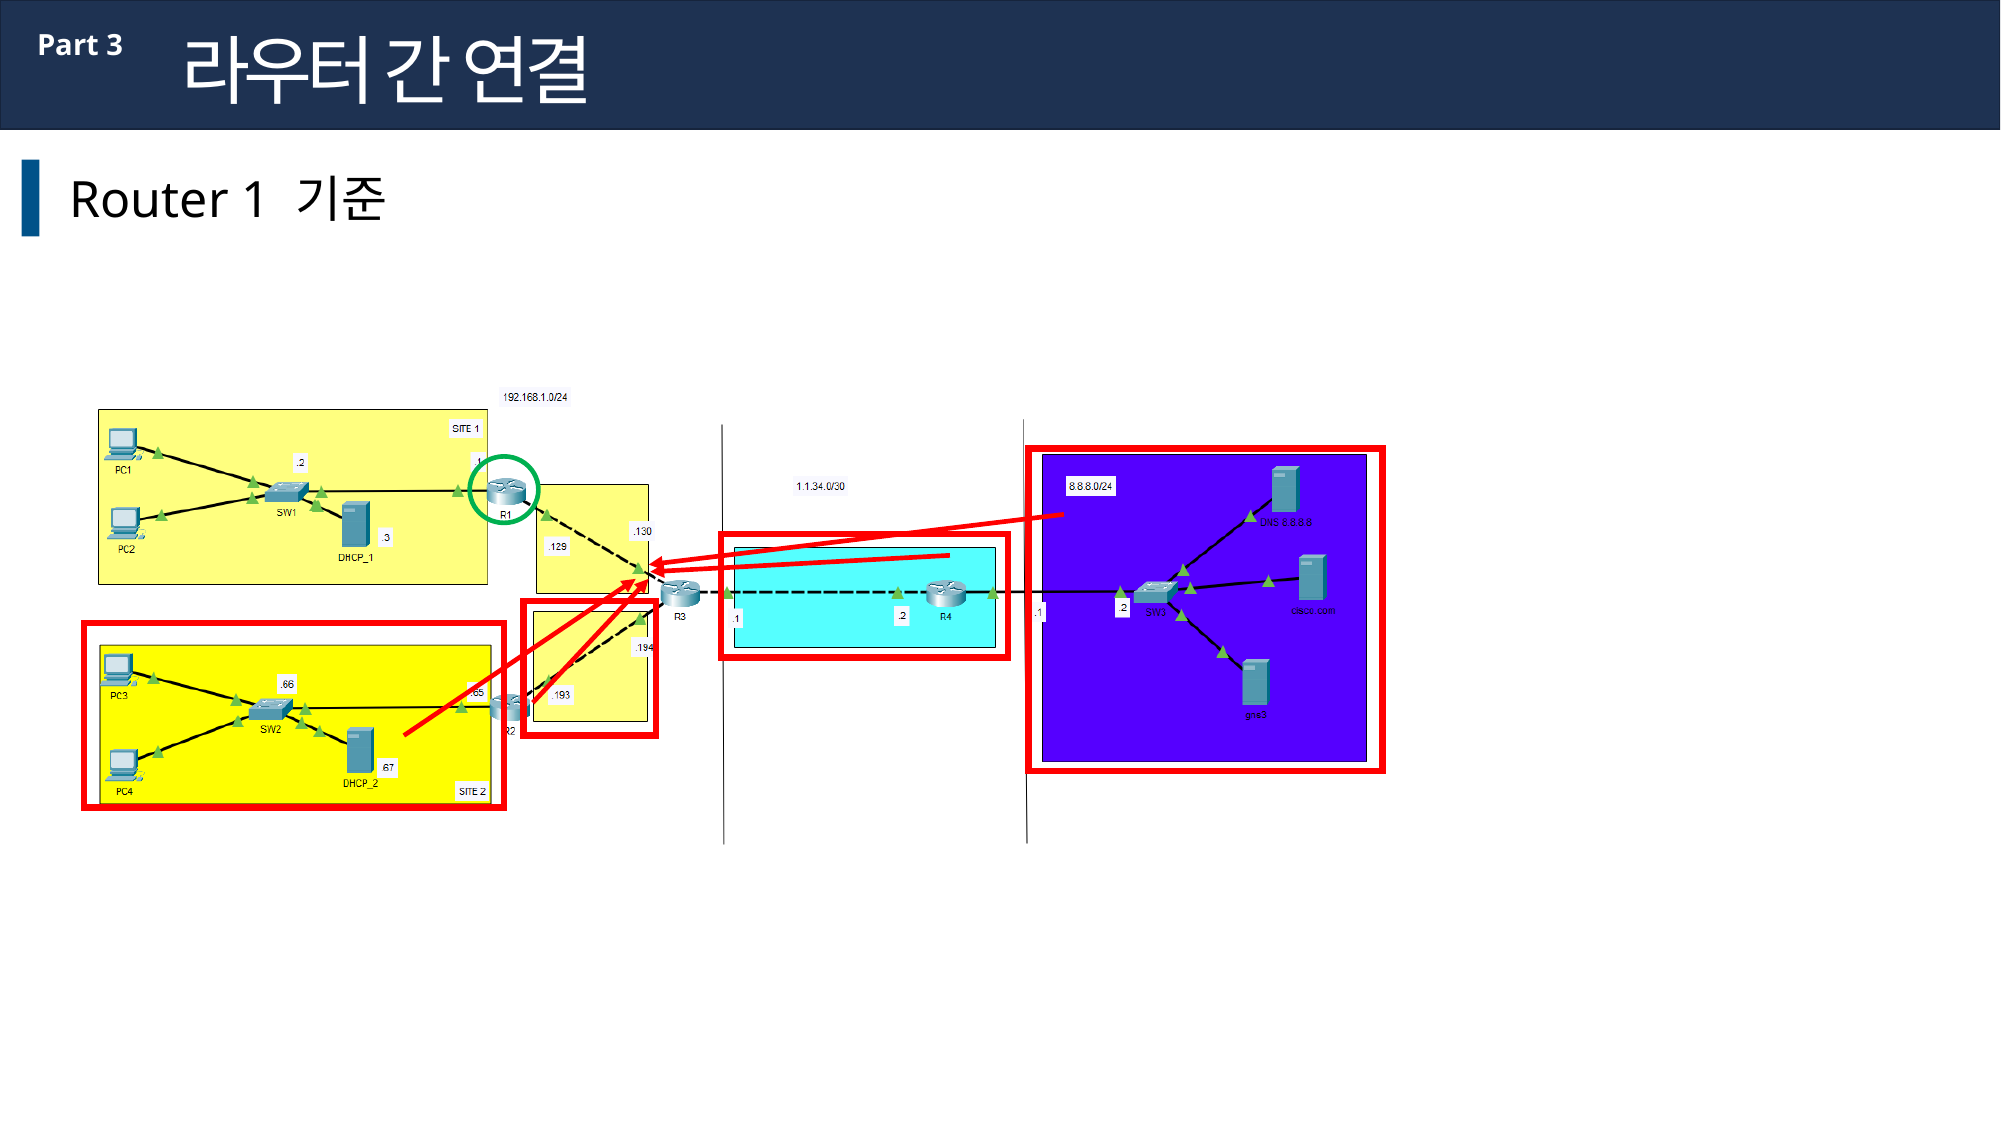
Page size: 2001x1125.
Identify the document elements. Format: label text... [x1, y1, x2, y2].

text_box Router 1 기준 [54, 160, 402, 235]
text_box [532, 578, 649, 703]
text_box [403, 578, 636, 736]
text_box Part 3 [22, 19, 146, 69]
text_box 라우터 간 연결 [166, 16, 609, 122]
picture [84, 366, 1383, 852]
text_box [21, 159, 40, 237]
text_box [648, 514, 1064, 565]
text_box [650, 565, 950, 572]
